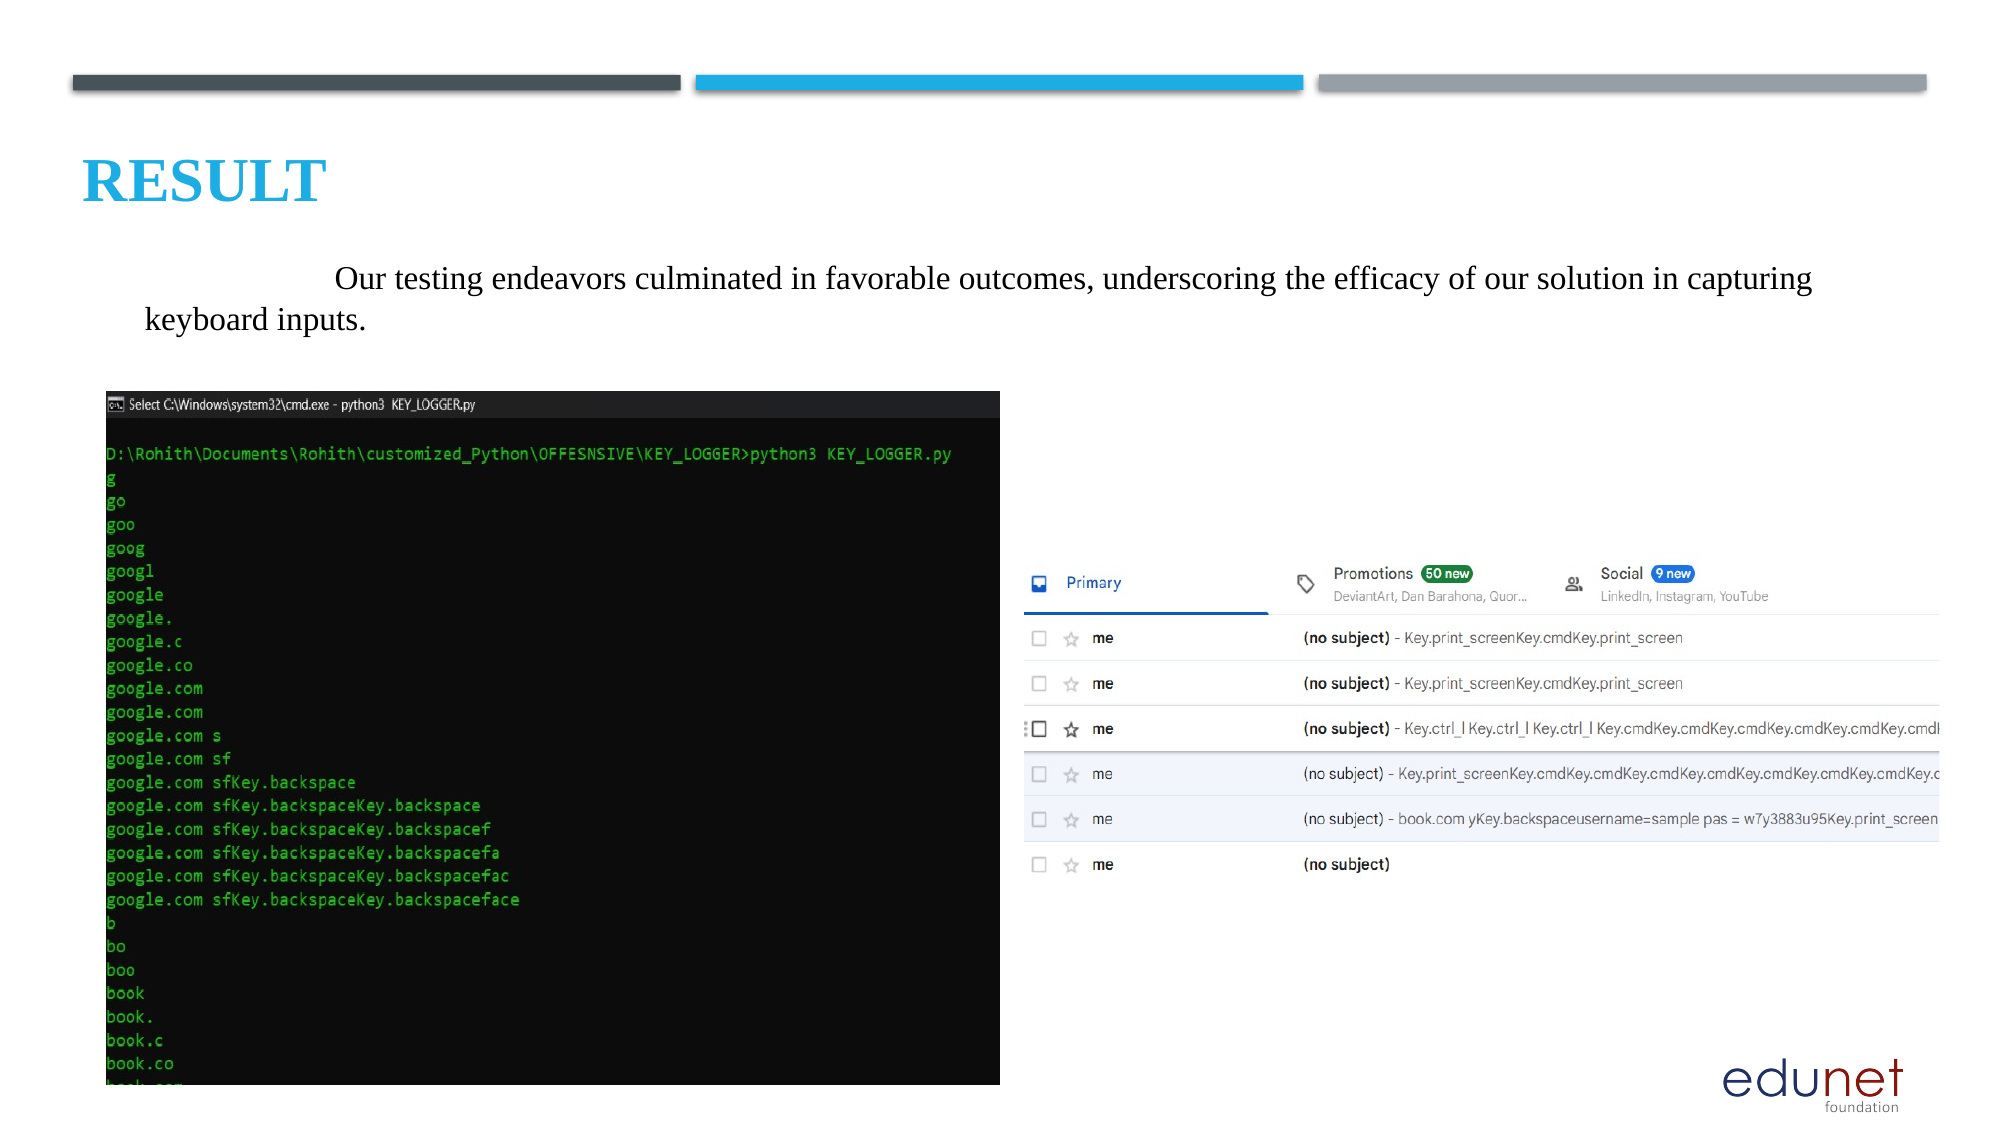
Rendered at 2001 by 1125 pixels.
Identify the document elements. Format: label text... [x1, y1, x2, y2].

picture [1719, 1056, 1905, 1116]
picture [105, 391, 1001, 1085]
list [1023, 547, 1940, 881]
title Result [67, 134, 1878, 222]
text_box Our testing endeavors culminated in favorable outcomes, underscoring the efficacy of our solution in capturing keyboard inputs. [129, 244, 1919, 345]
